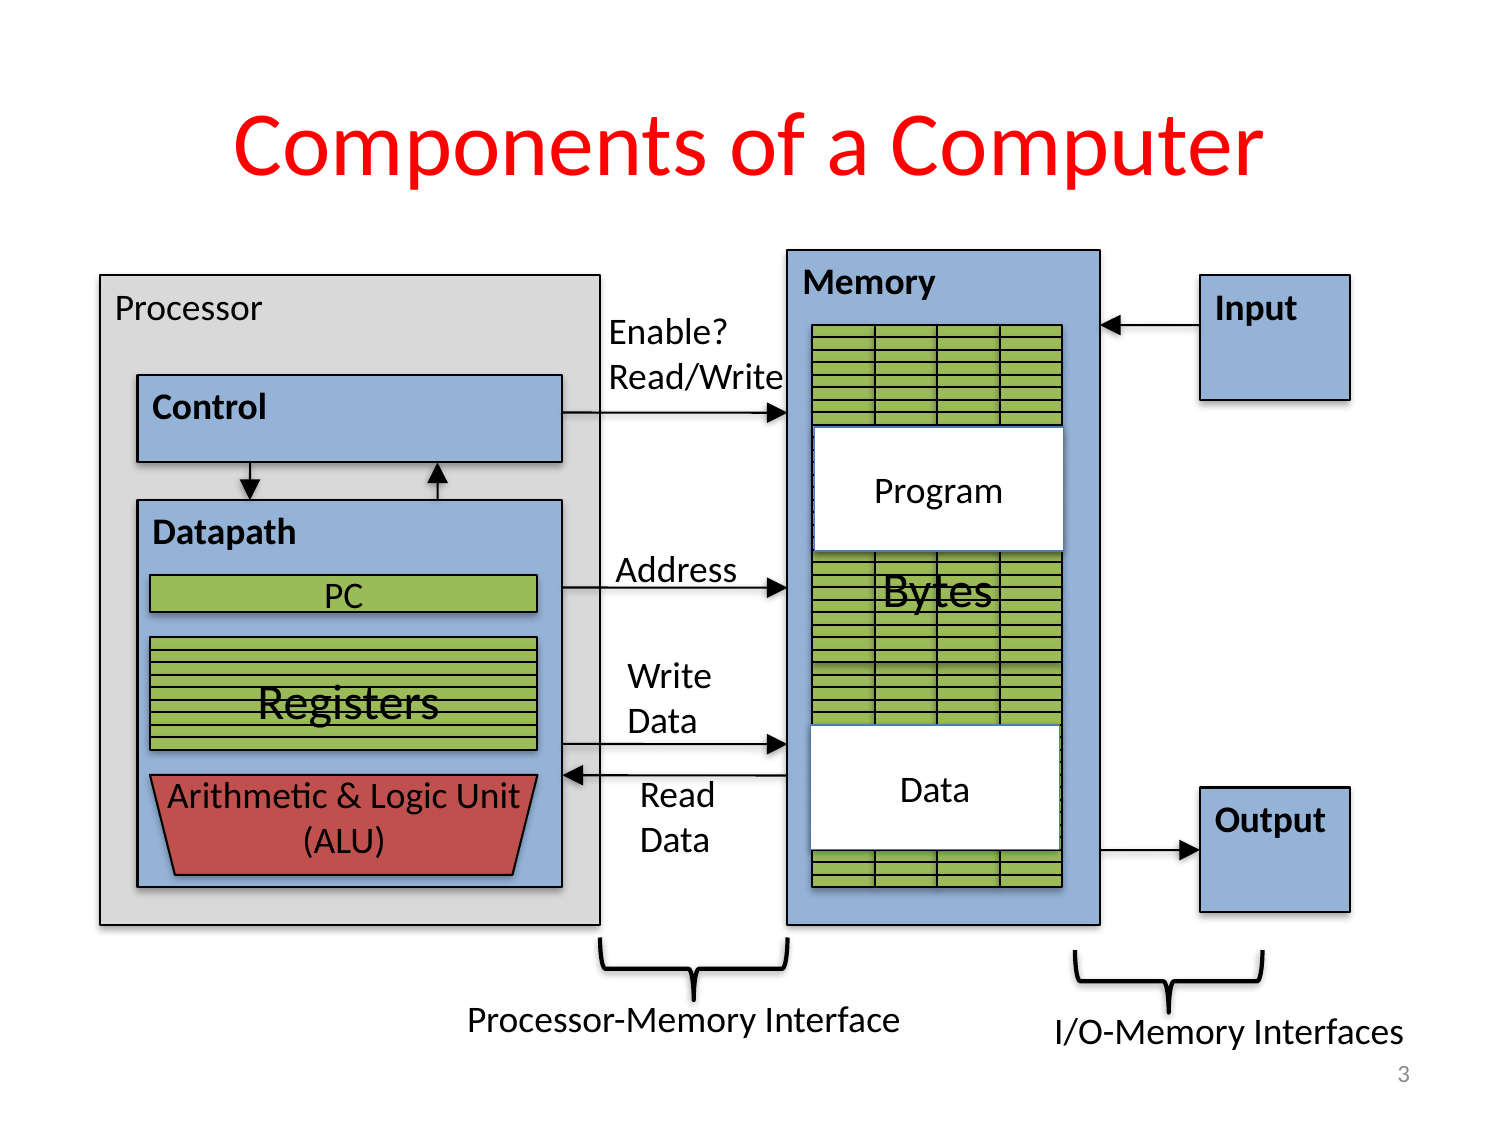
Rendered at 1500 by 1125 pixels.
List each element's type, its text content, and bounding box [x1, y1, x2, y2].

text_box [449, 299, 919, 1049]
text_box Memory [787, 249, 1101, 926]
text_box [1099, 787, 1351, 913]
title Components of a Computer [75, 45, 1425, 233]
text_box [1037, 949, 1422, 1061]
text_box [923, 324, 1063, 888]
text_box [99, 274, 601, 926]
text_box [149, 574, 444, 876]
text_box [1099, 274, 1351, 401]
slide_number 3 [1074, 1065, 1425, 1103]
